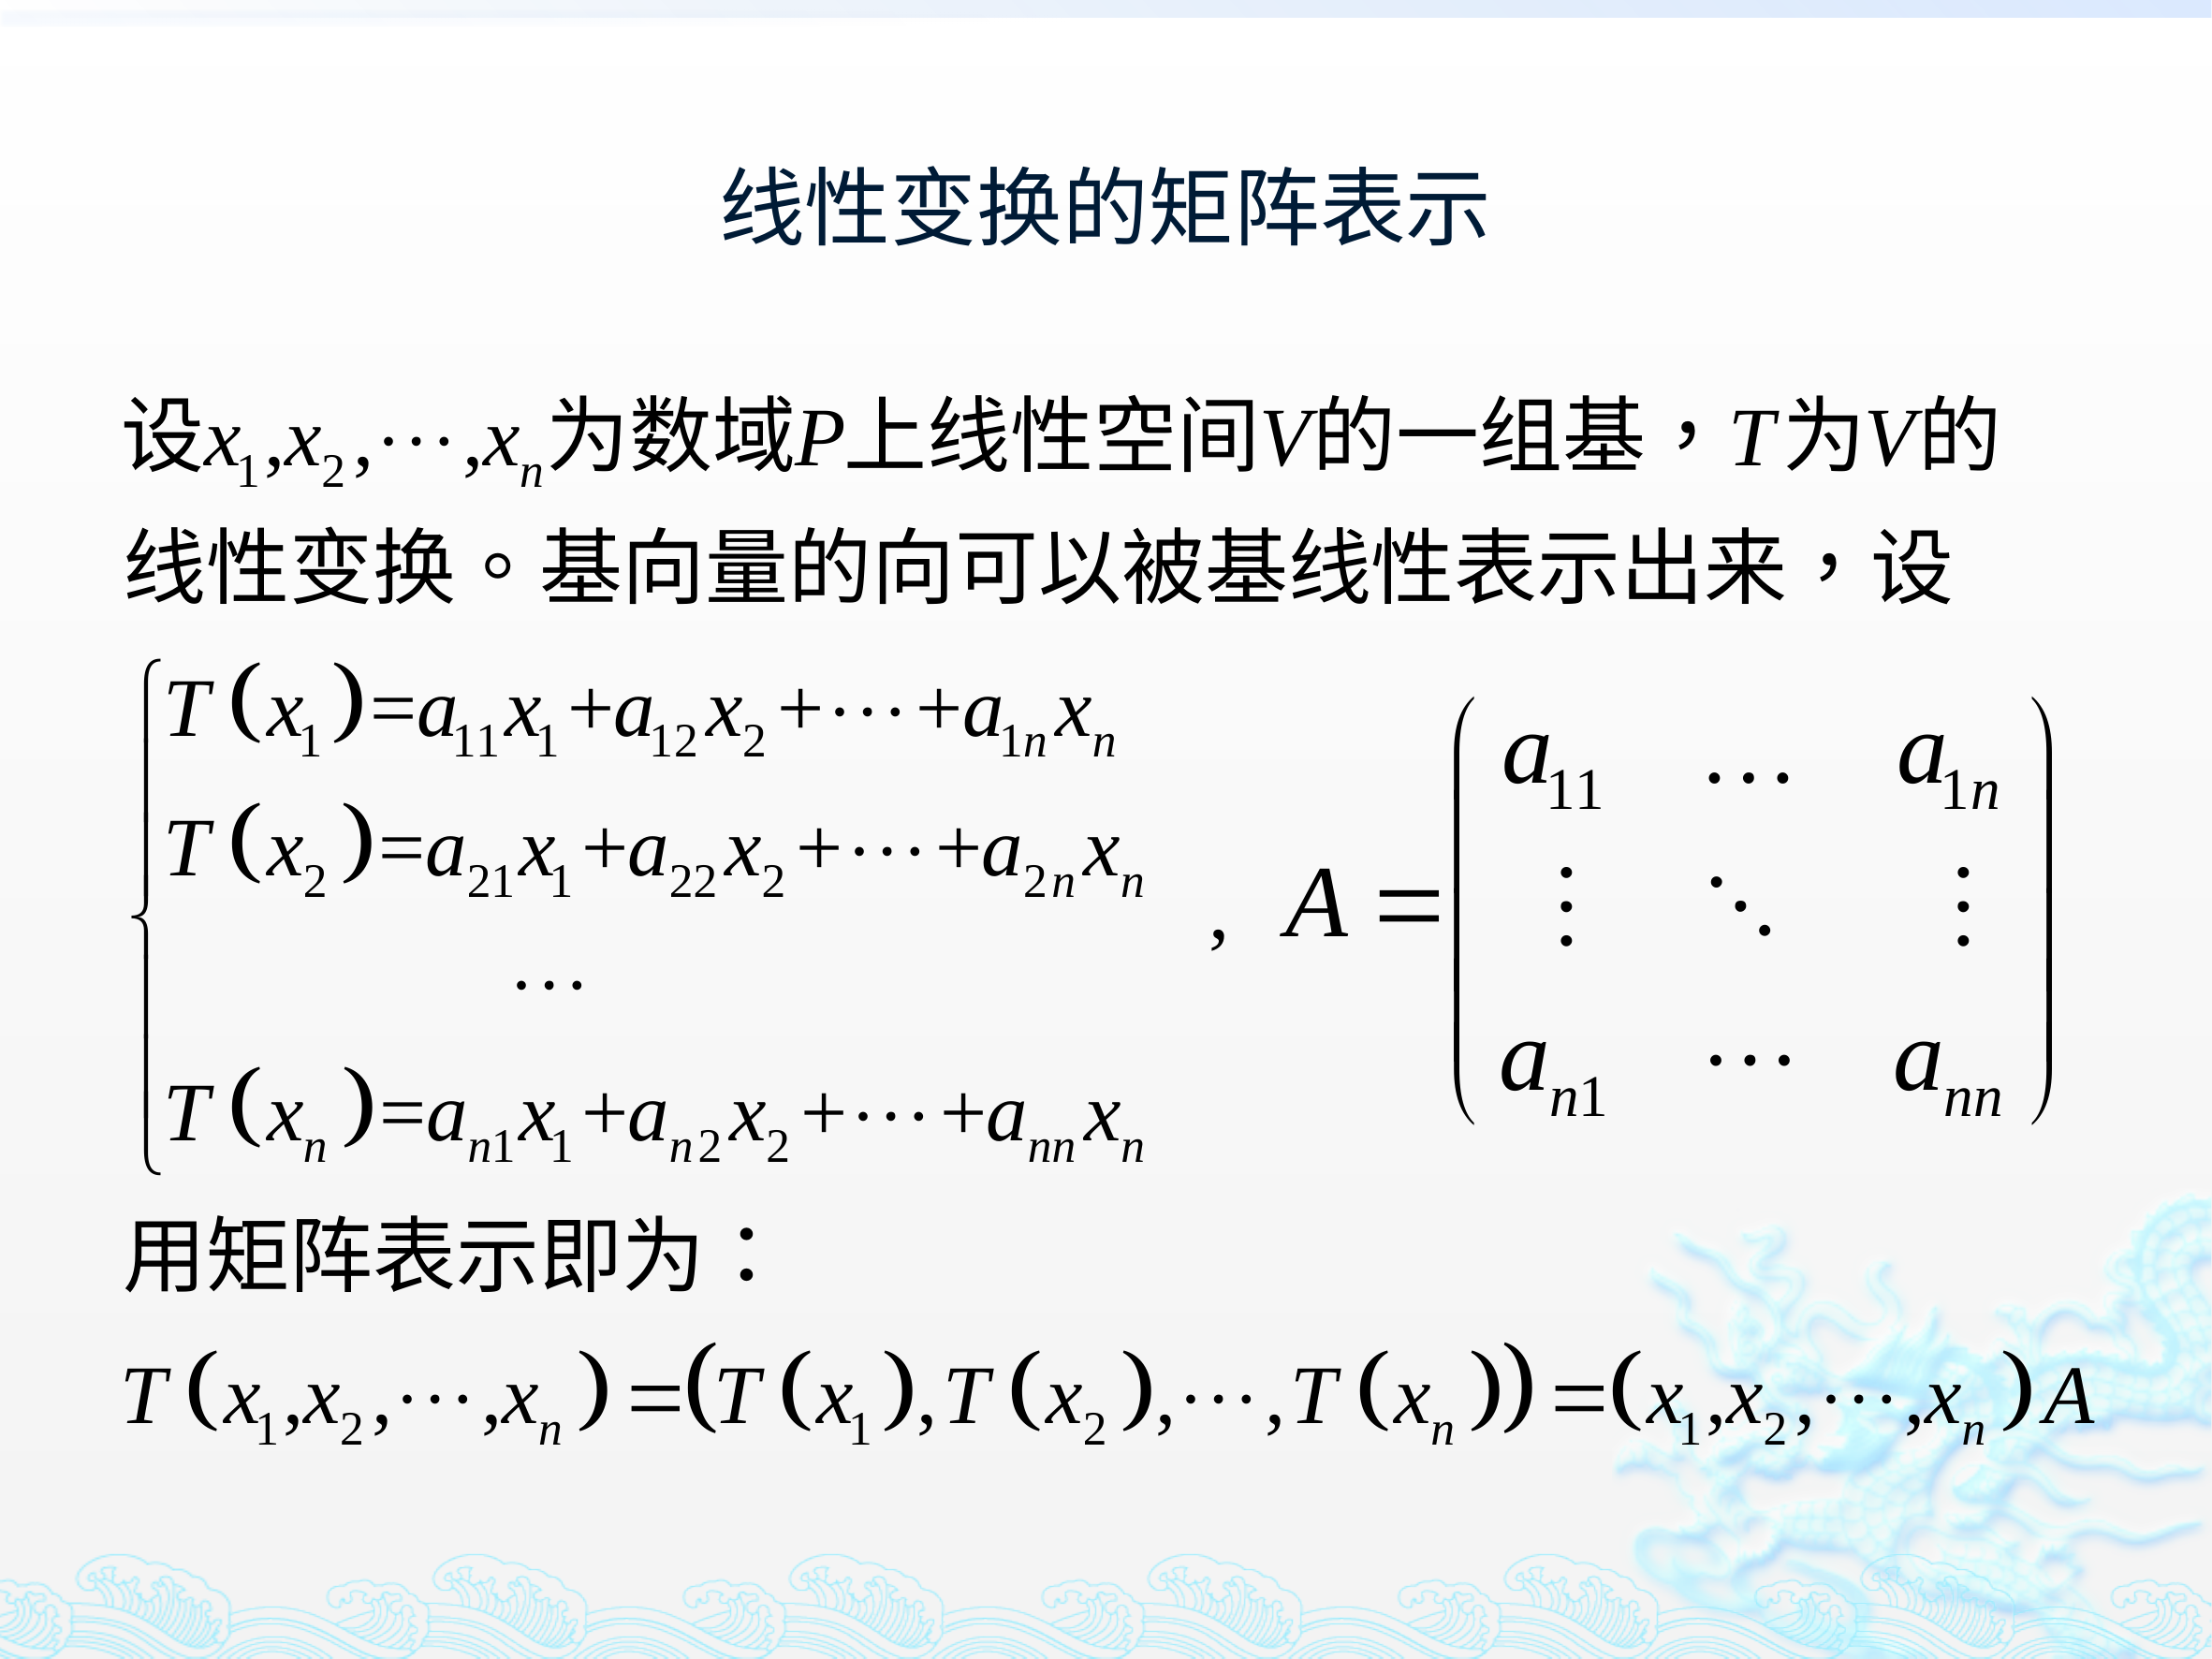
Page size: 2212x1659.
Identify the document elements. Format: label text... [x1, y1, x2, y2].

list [112, 375, 2111, 1473]
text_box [1262, 671, 2082, 1152]
title 线性变换的矩阵表示 [110, 66, 2102, 344]
